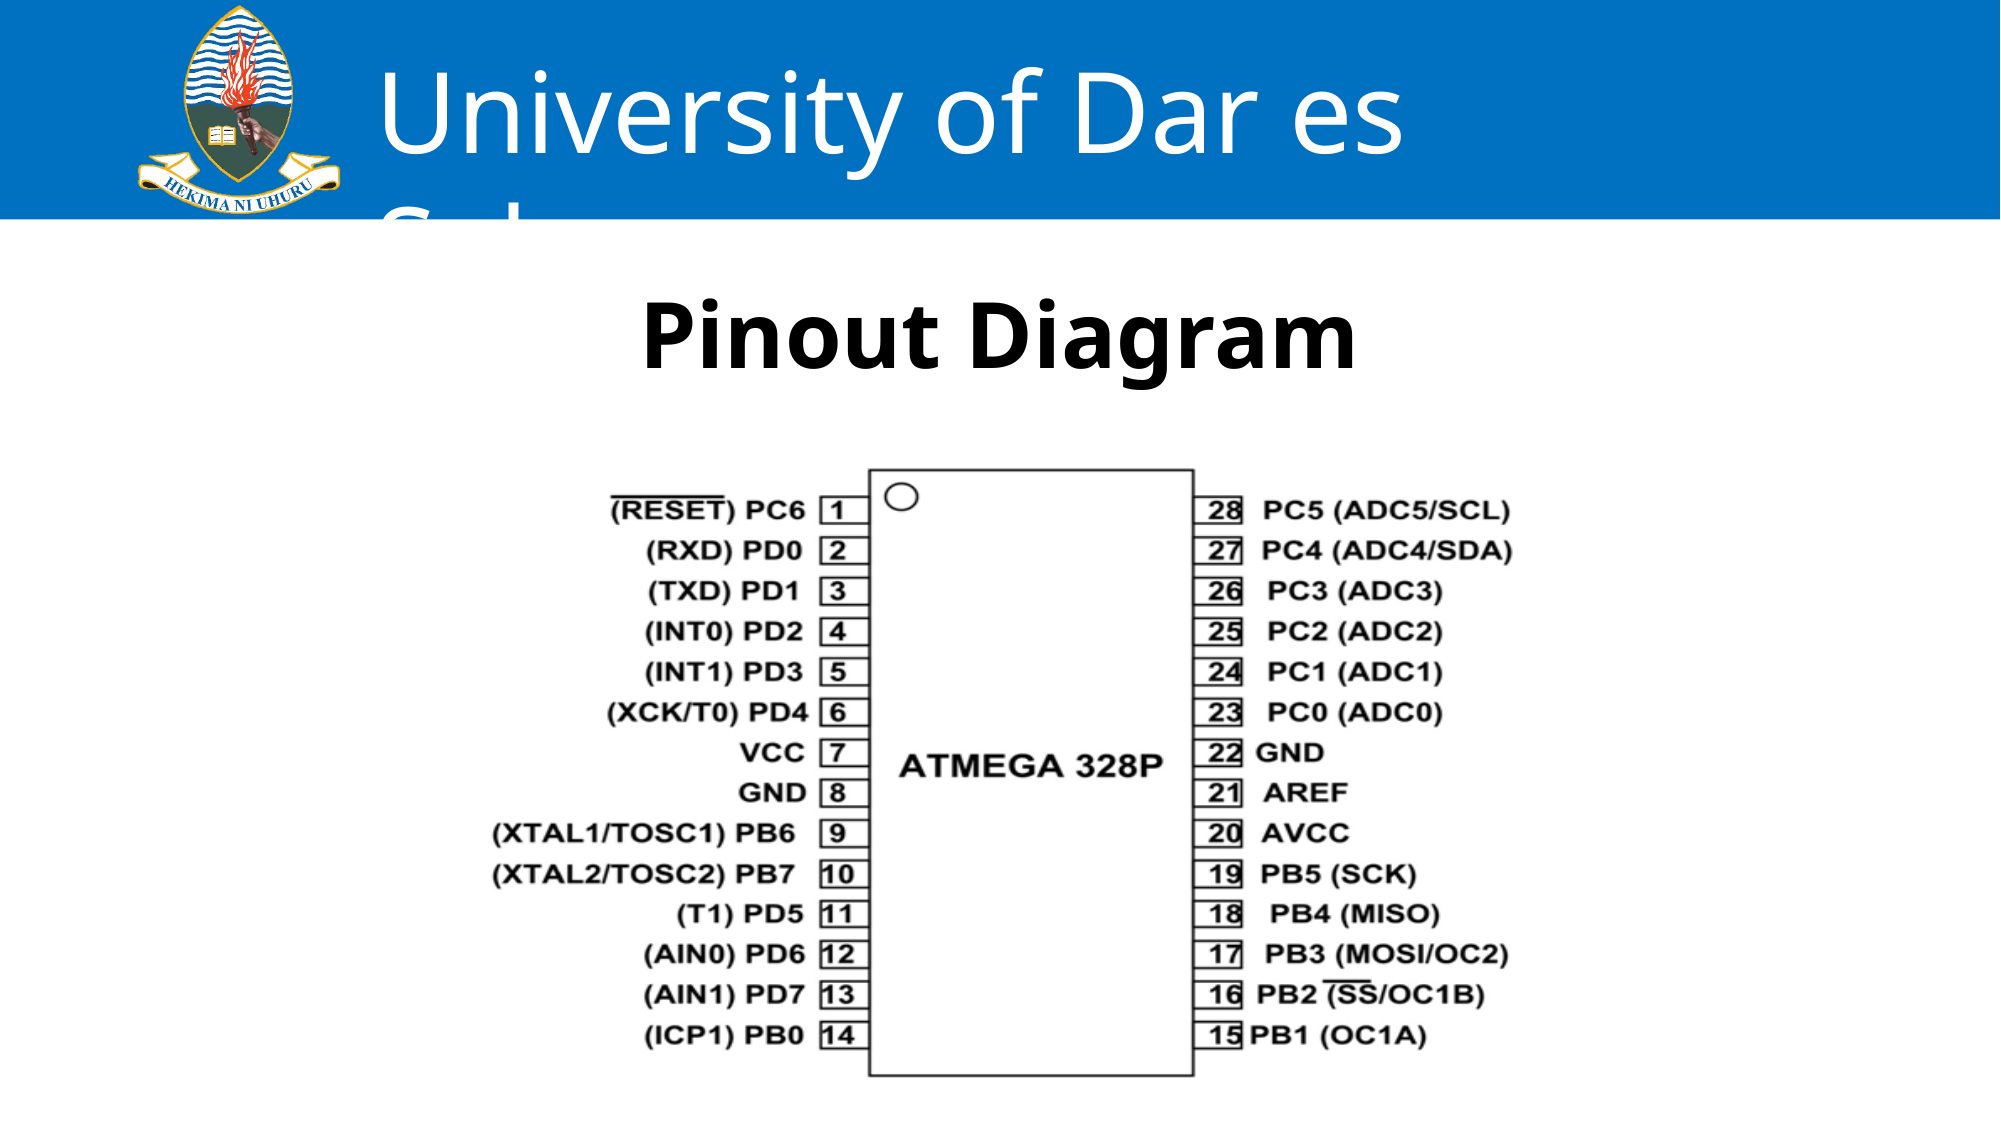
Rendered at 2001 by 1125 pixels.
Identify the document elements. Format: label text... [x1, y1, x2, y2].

title Pinout Diagram [137, 229, 1863, 448]
picture [137, 3, 341, 216]
picture [482, 449, 1523, 1107]
